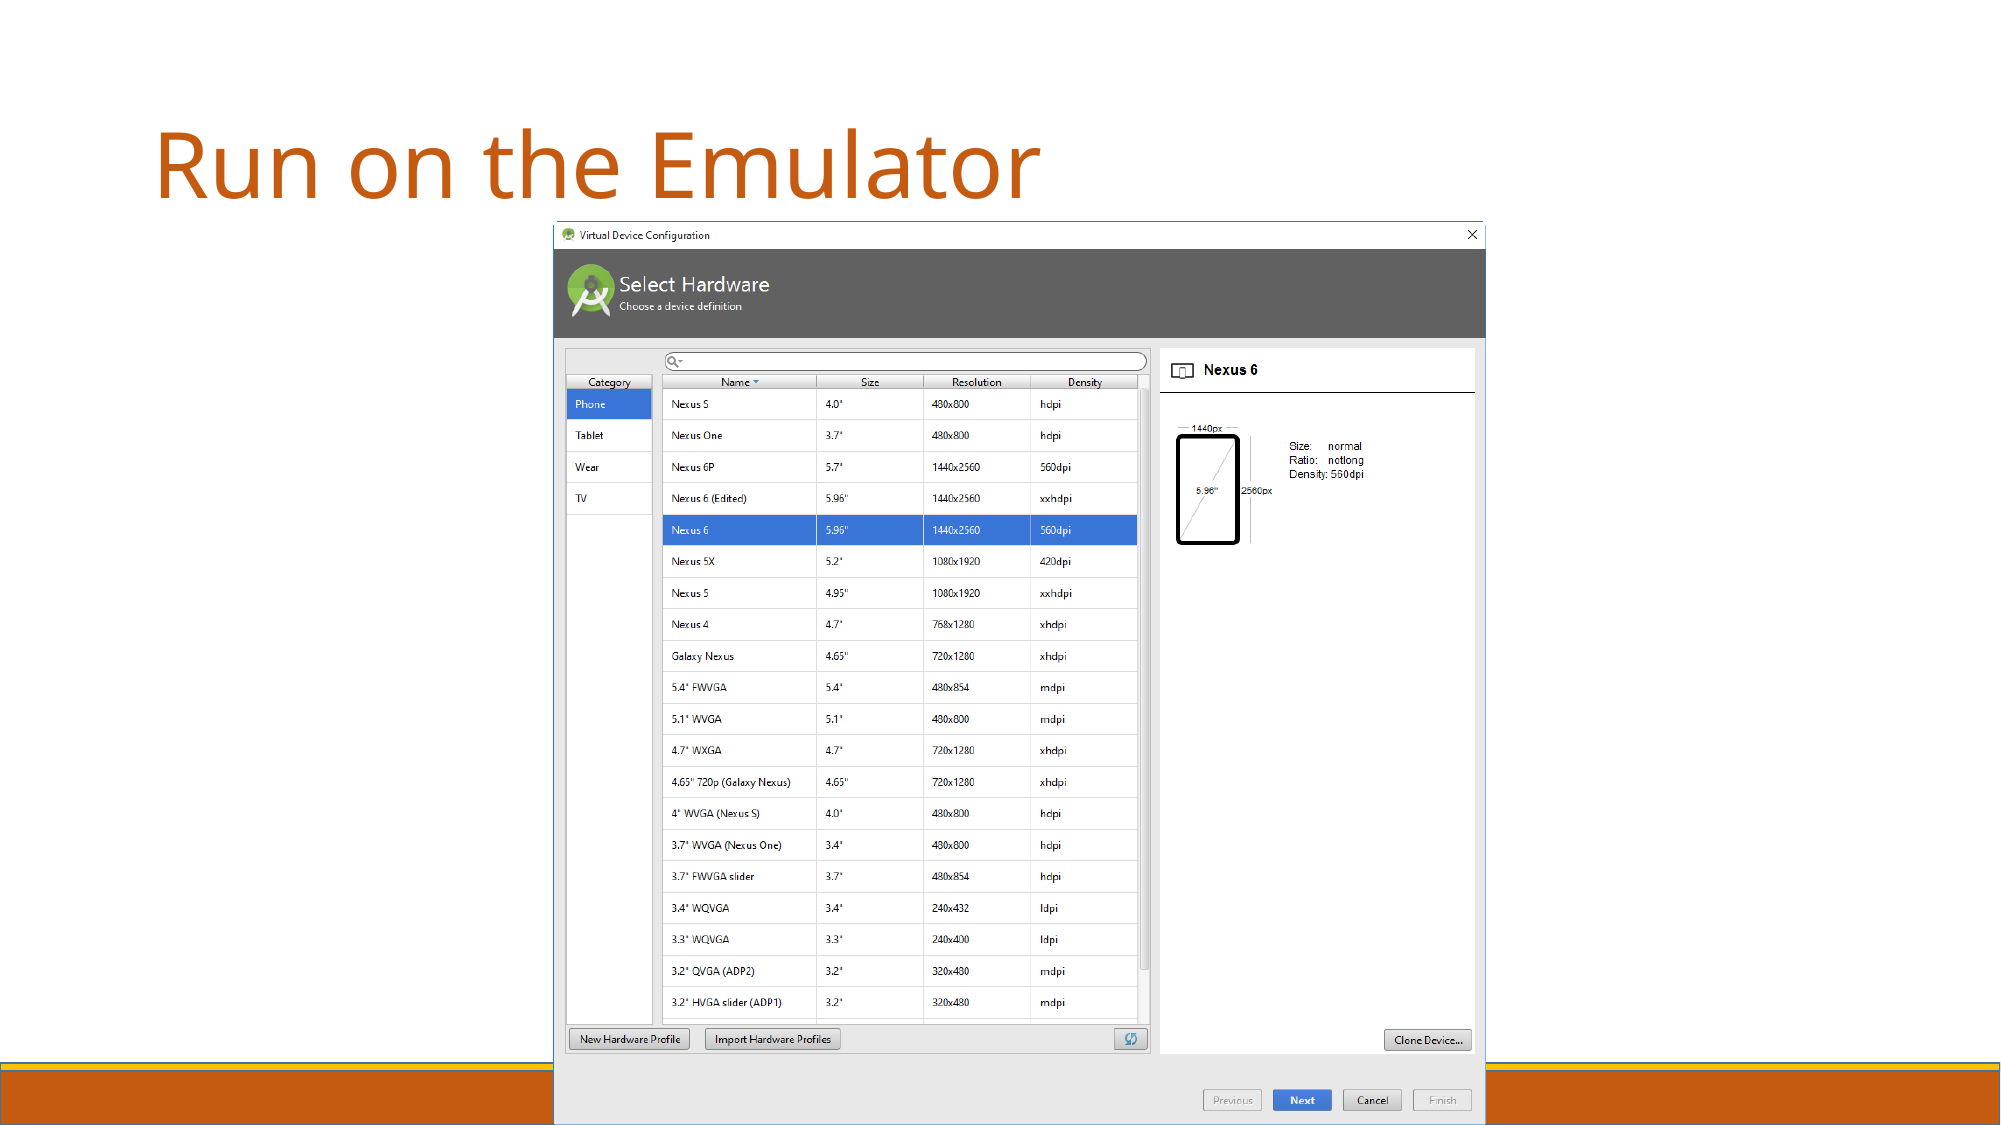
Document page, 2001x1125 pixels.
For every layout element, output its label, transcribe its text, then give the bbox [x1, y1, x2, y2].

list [553, 221, 1486, 1125]
title Run on the Emulator [137, 59, 1863, 278]
